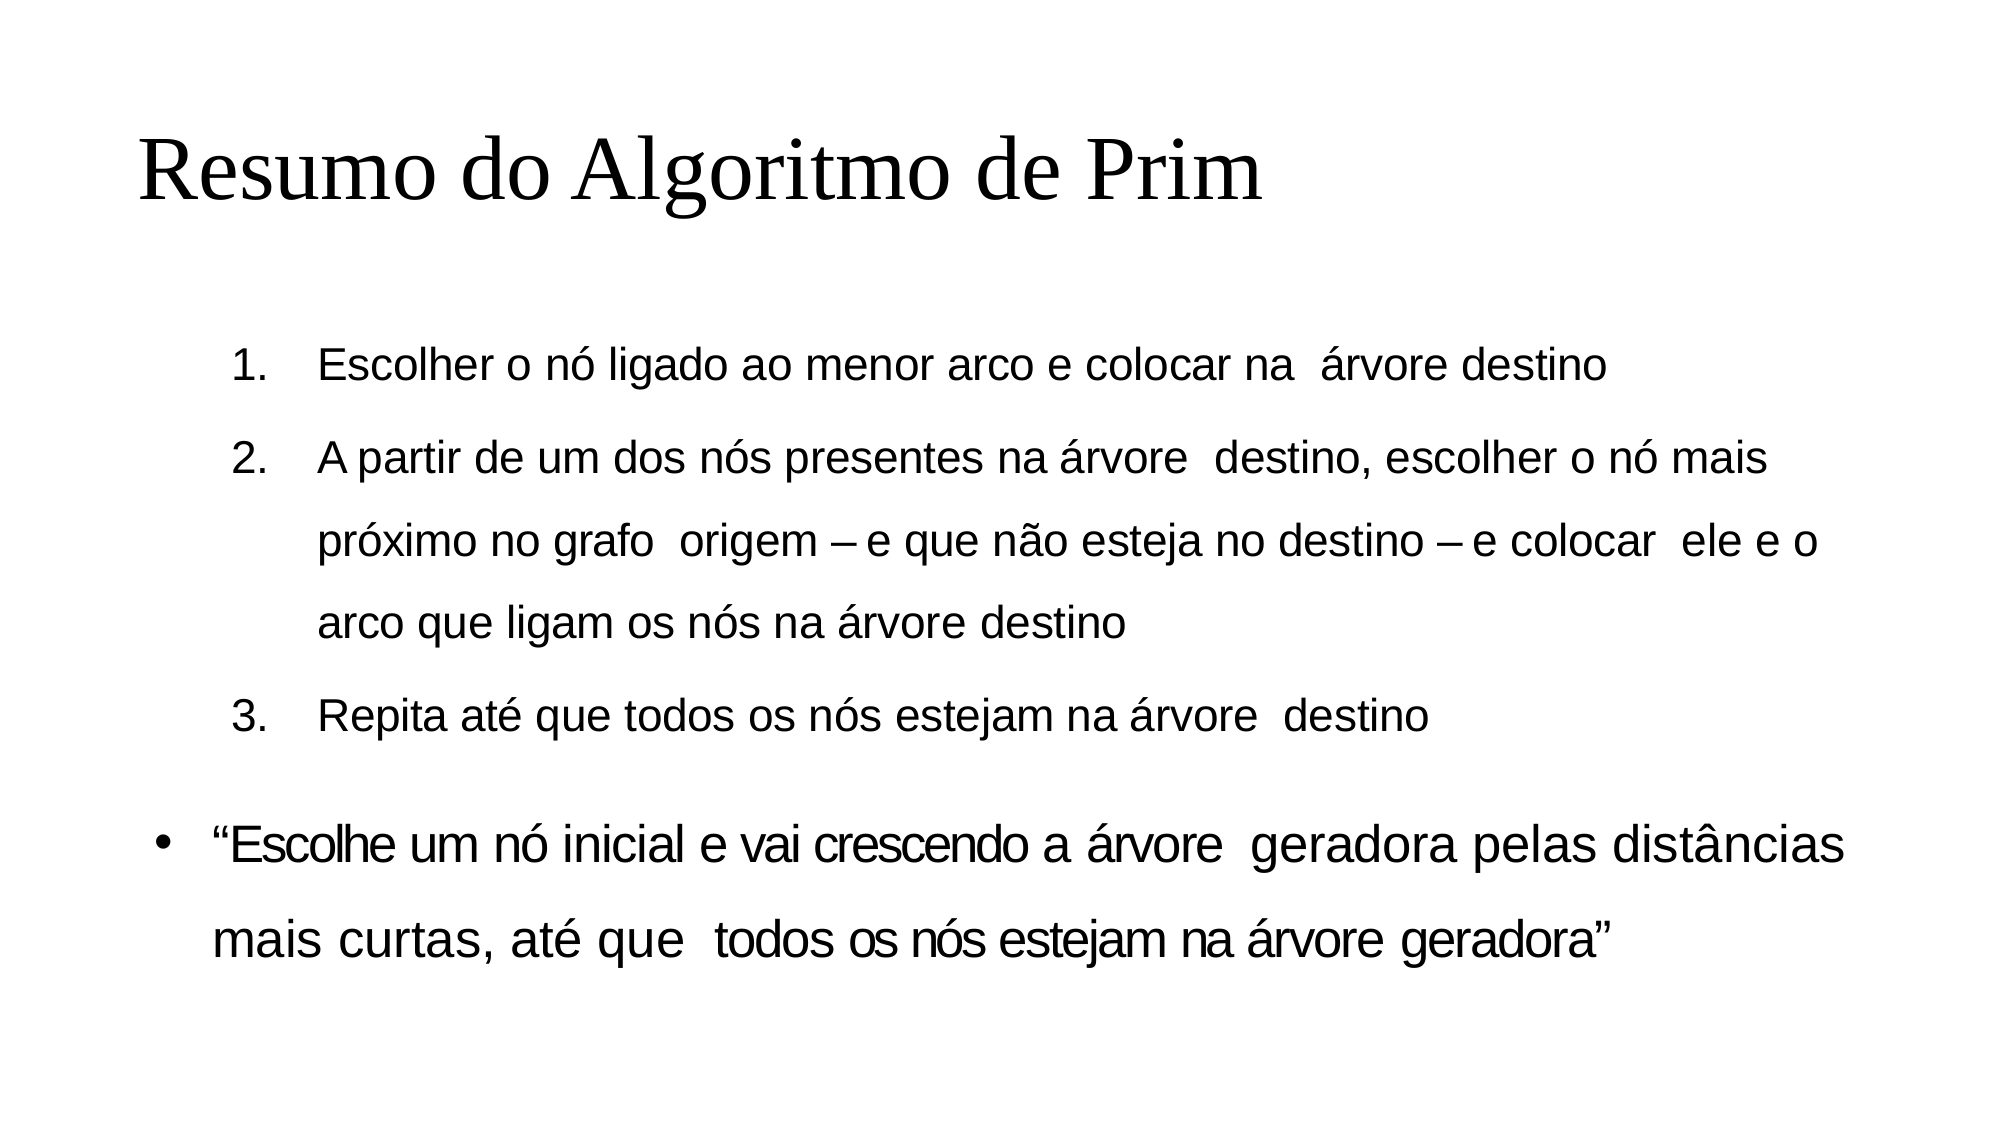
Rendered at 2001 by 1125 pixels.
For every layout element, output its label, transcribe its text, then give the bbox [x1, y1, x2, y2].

title Resumo do Algoritmo de Prim [137, 73, 1863, 264]
list Escolher o nó ligado ao menor arco e colocar na árvore destino A partir de um dos nós presentes na árvore destino, escolher o nó mais próximo no grafo origem – e que não esteja no destino – e colocar ele e o arco que ligam os nós na árvore destino Repita até que todos os nós estejam na árvore destino “Escolhe um nó inicial e vai crescendo a árvore geradora pelas distâncias mais curtas, até que todos os nós estejam na árvore geradora” [137, 299, 1863, 1014]
